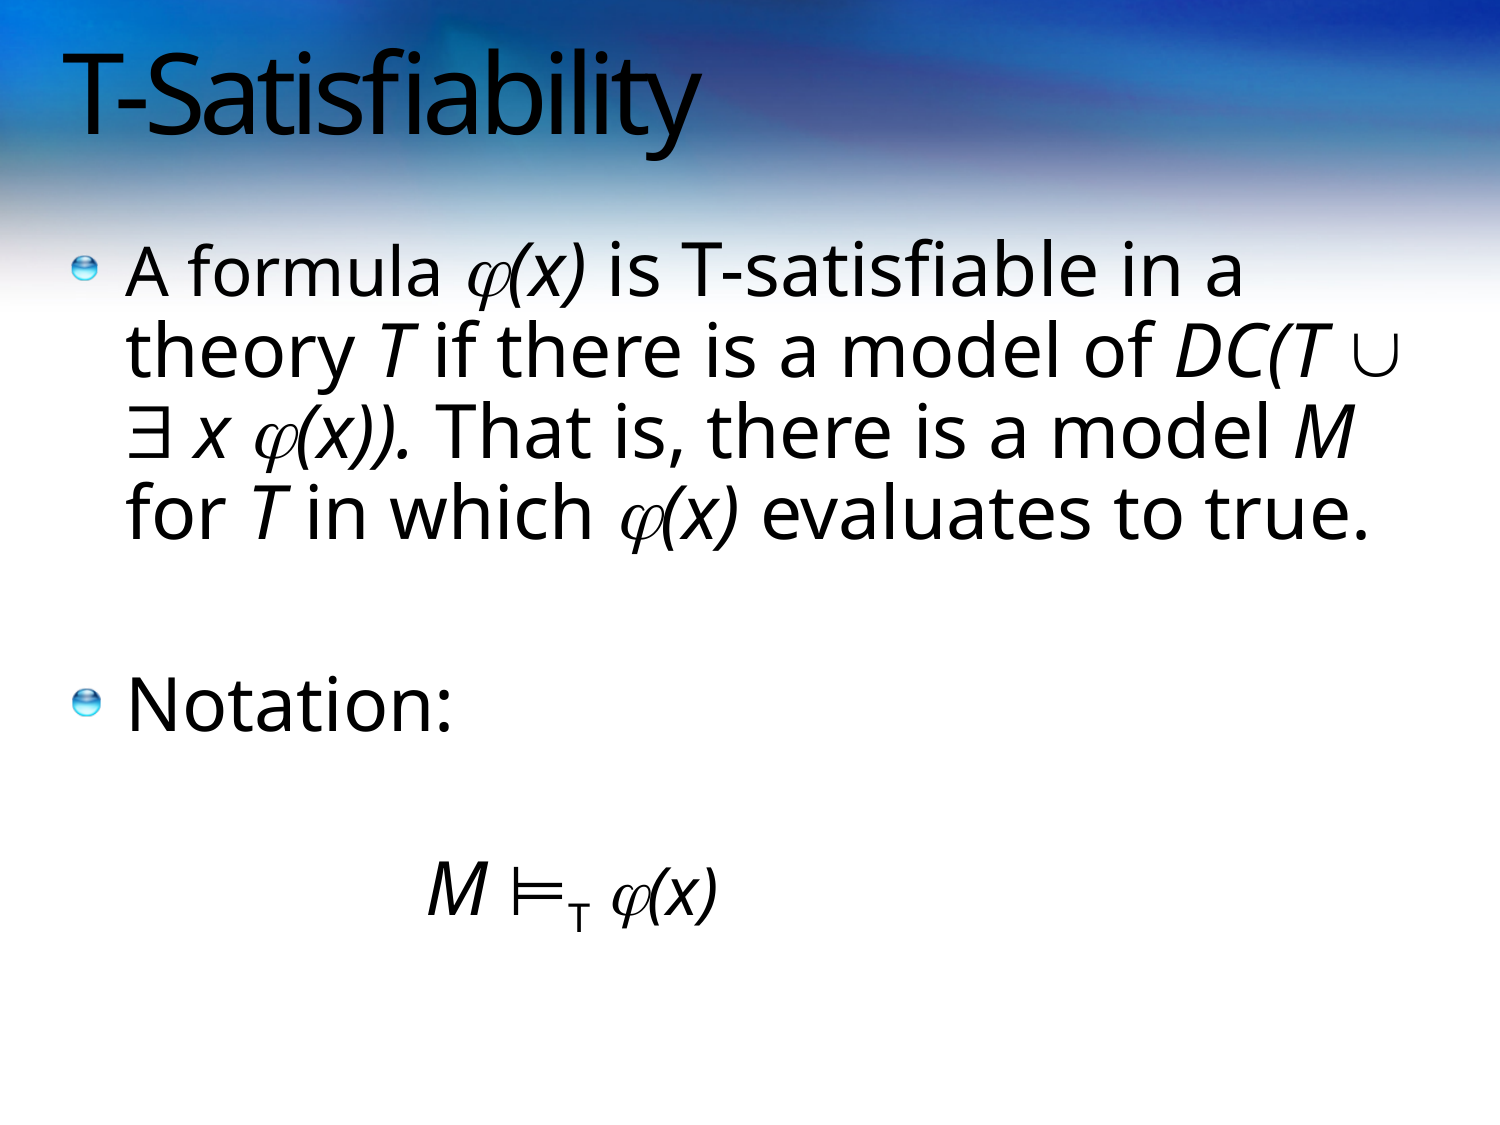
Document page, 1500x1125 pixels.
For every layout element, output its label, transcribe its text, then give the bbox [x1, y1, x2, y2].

list A formula (x) is T-satisfiable in a theory T if there is a model of DC(T   x (x)). That is, there is a model M for T in which (x) evaluates to true. Notation: M ⊨T (x) [62, 231, 1438, 1030]
title T-Satisfiability [62, 37, 1438, 162]
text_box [562, 364, 713, 395]
picture [0, 0, 1500, 1125]
